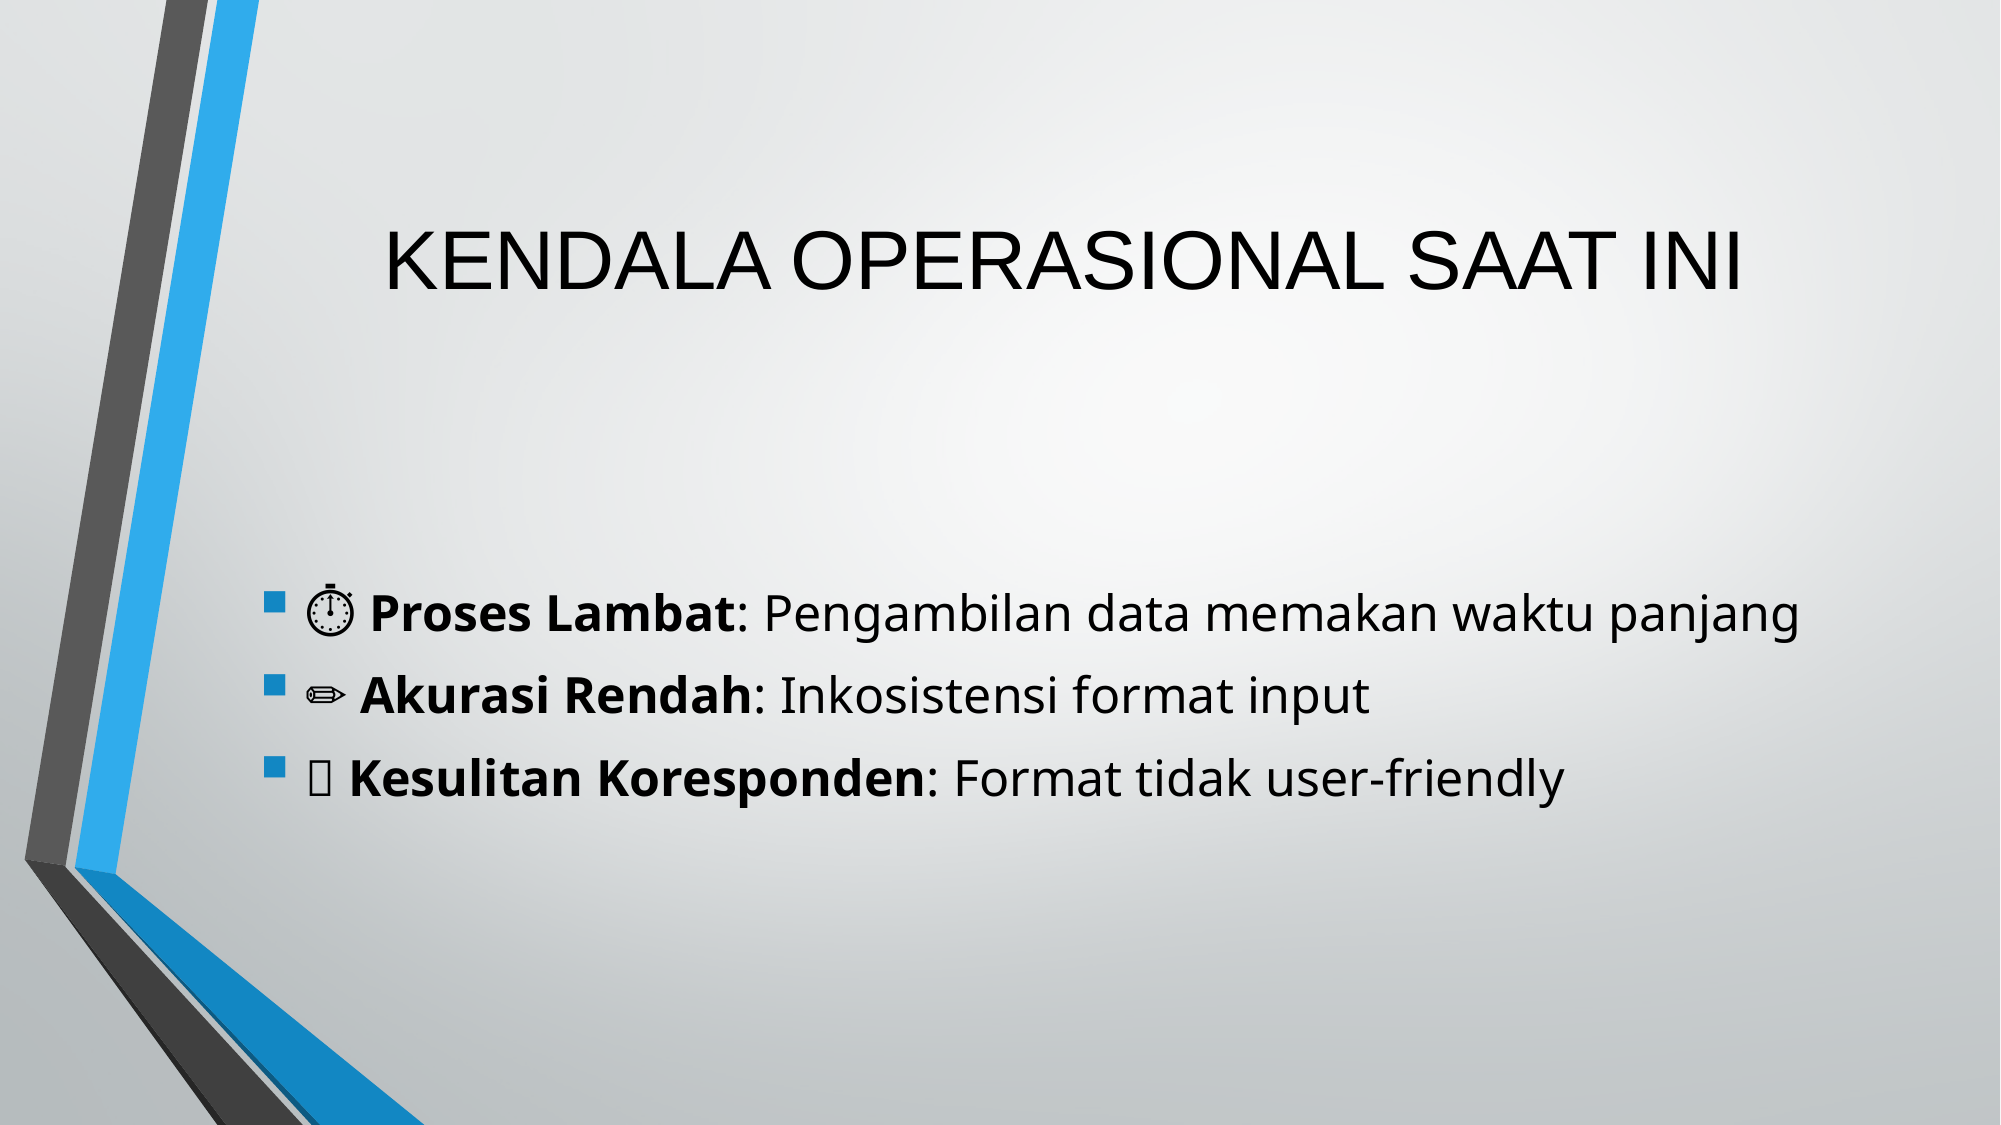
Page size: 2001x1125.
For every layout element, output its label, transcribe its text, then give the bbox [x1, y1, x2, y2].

list ⏱️ Proses Lambat: Pengambilan data memakan waktu panjang ✏️ Akurasi Rendah: Inkosistensi format input 🧩 Kesulitan Koresponden: Format tidak user-friendly [243, 437, 1887, 950]
title KENDALA OPERASIONAL SAAT INI [243, 112, 1887, 400]
